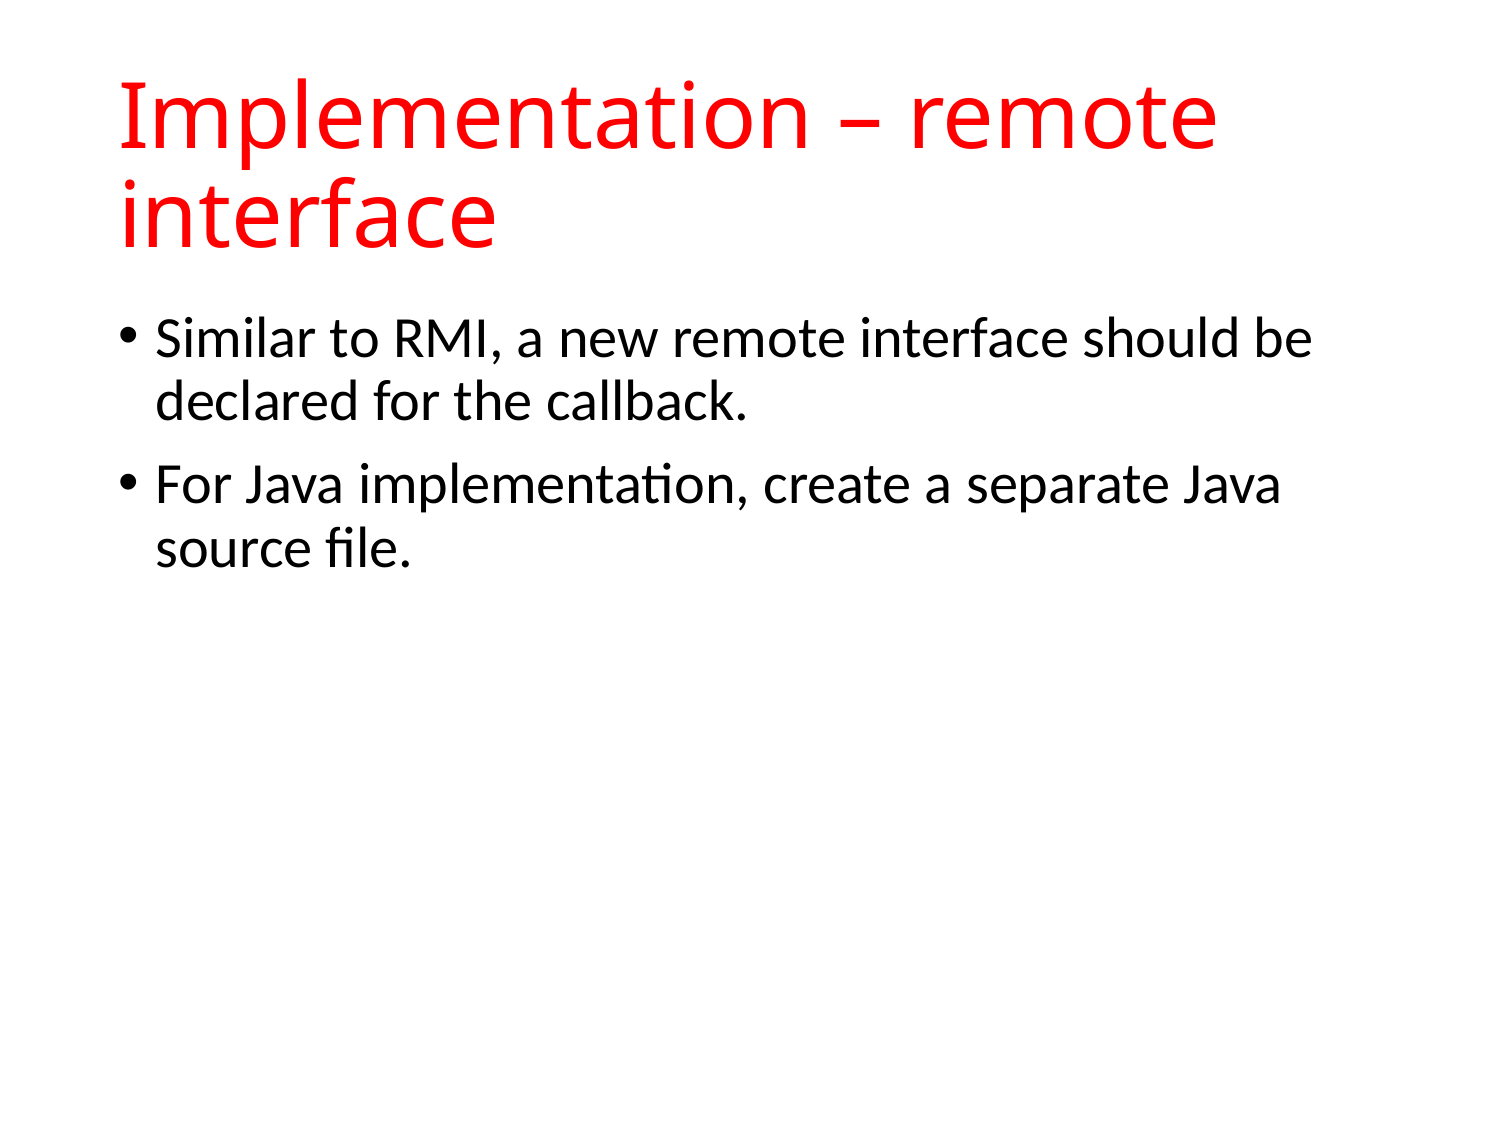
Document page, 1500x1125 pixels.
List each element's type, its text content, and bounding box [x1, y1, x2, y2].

title Implementation – remote interface [103, 59, 1435, 278]
list Similar to RMI, a new remote interface should be declared for the callback. For Java implementation, create a separate Java source file. [103, 299, 1397, 1014]
